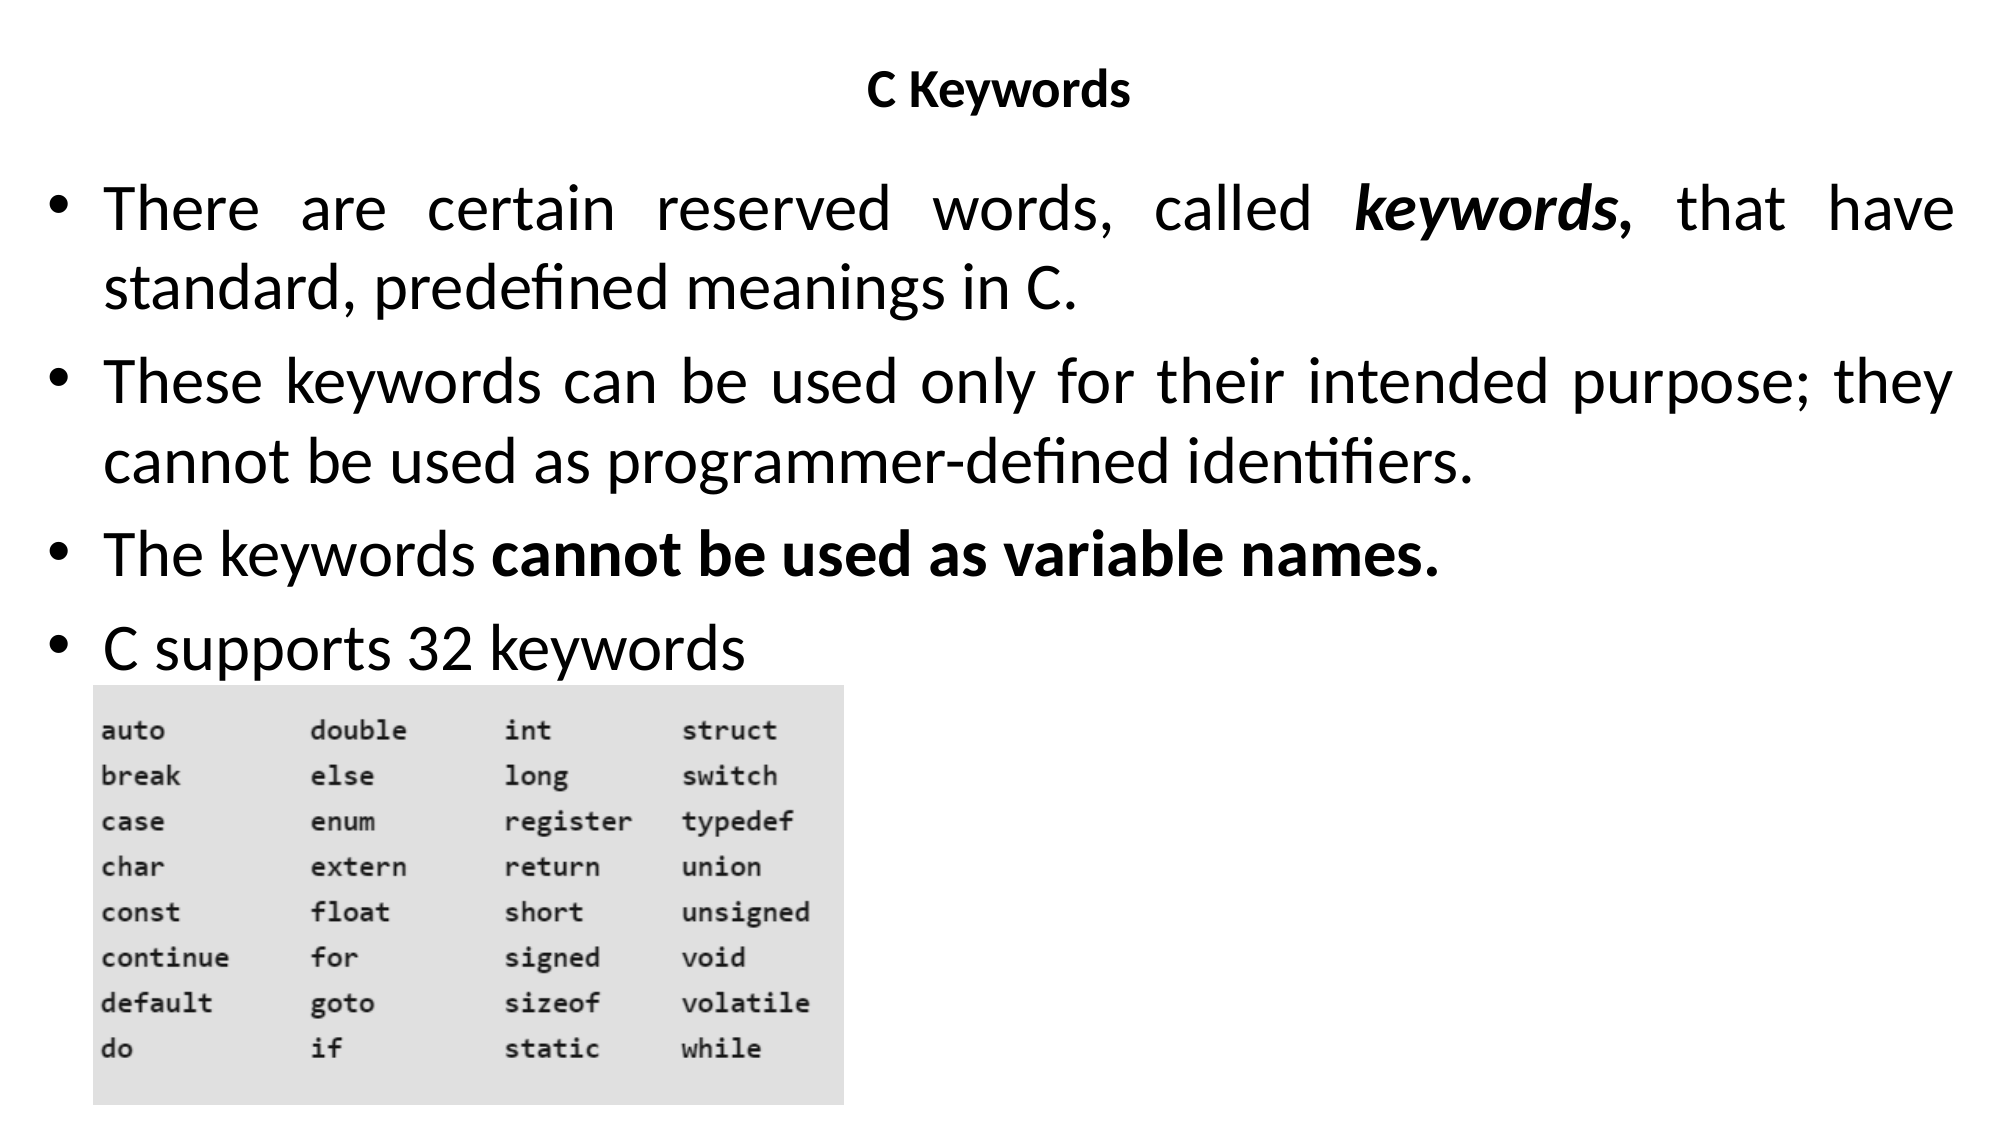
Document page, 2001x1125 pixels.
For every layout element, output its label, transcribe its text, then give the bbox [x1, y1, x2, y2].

picture [93, 685, 844, 1105]
list There are certain reserved words, called keywords, that have standard, predefined meanings in C. These keywords can be used only for their intended purpose; they cannot be used as programmer-defined identifiers. The keywords cannot be used as variable names. C supports 32 keywords [32, 155, 1971, 1105]
title C Keywords [99, 45, 1900, 127]
